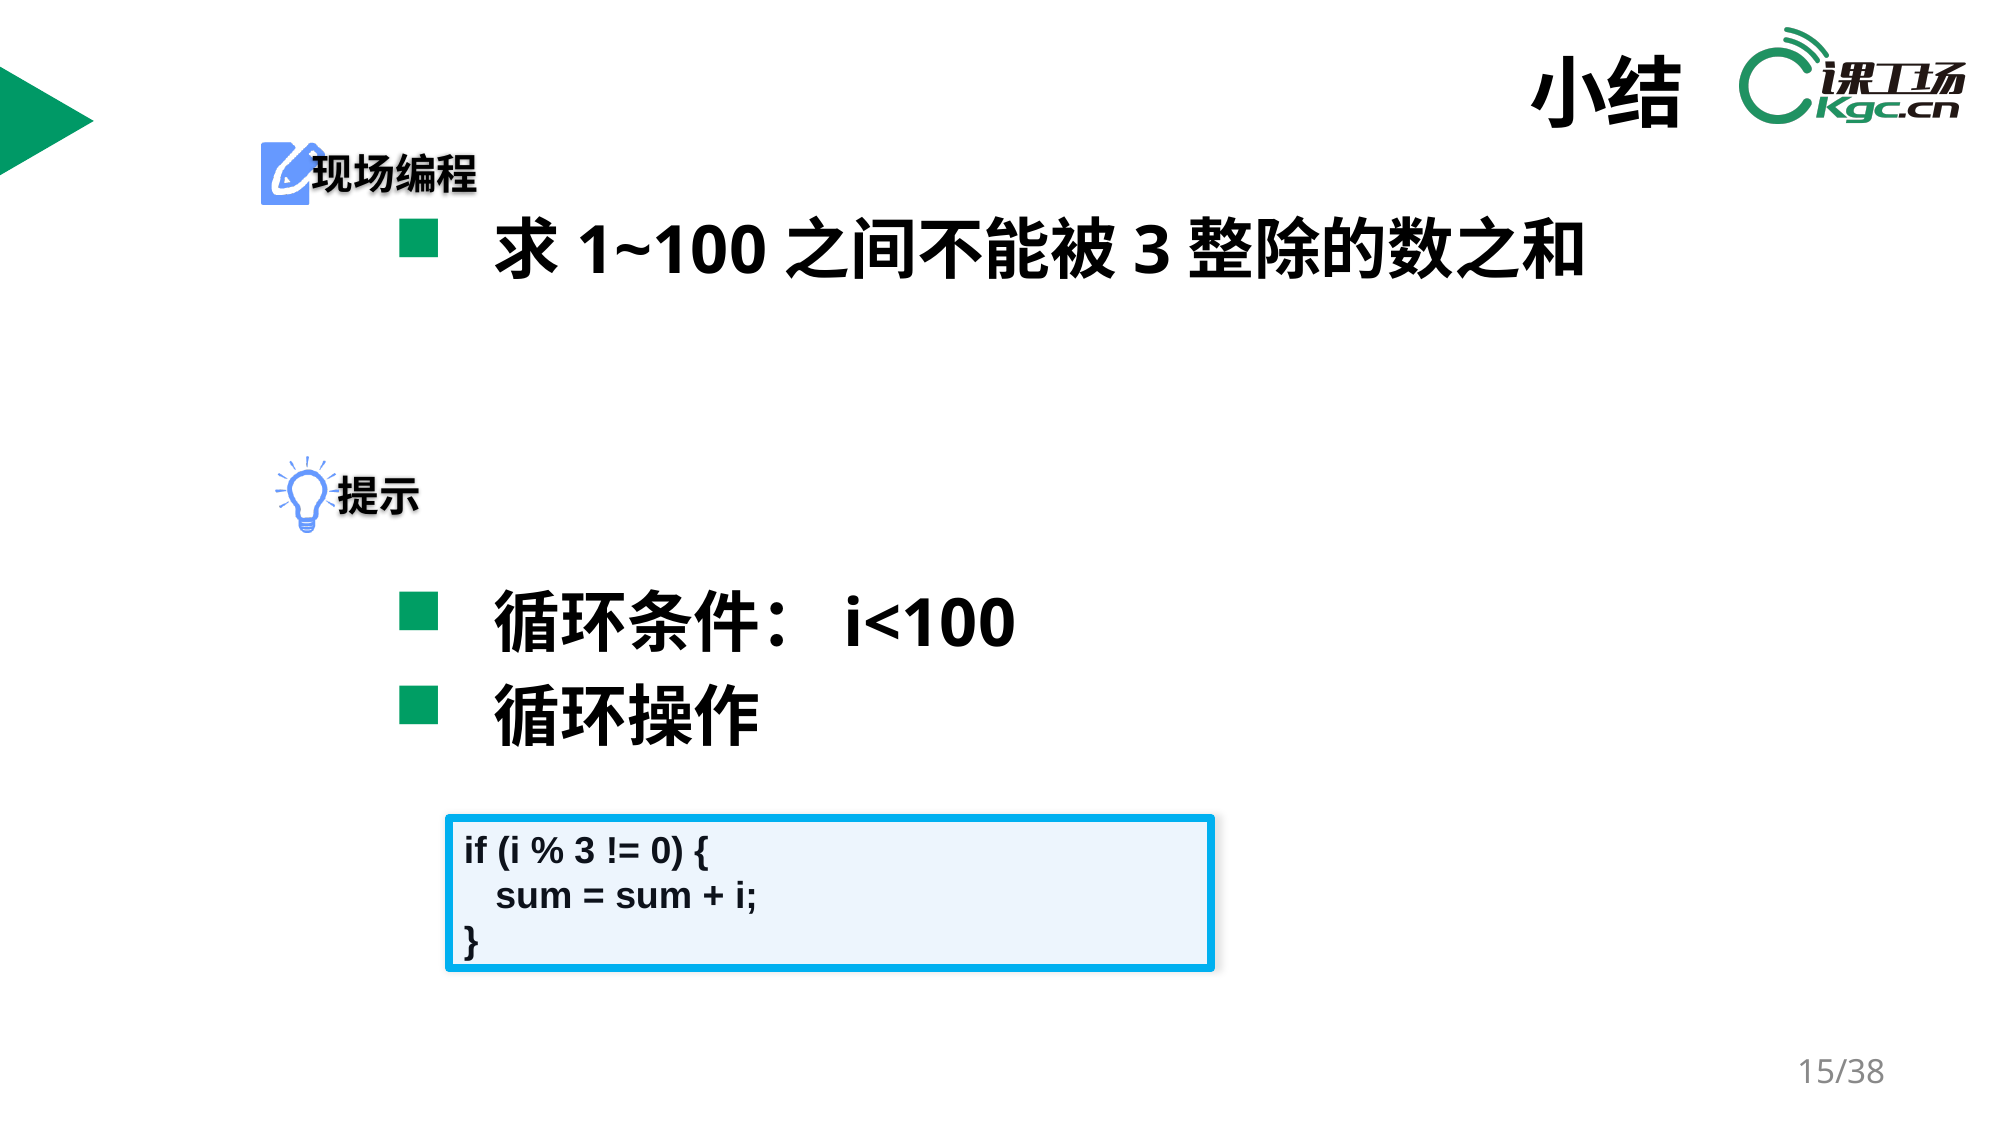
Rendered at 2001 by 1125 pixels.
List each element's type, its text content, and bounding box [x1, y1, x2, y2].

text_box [275, 456, 437, 534]
text_box if (i % 3 != 0) { sum = sum + i; } [449, 818, 1211, 968]
title 小结 [1514, 46, 1721, 133]
slide_number /38 [1433, 1042, 1901, 1104]
picture [1739, 27, 1966, 124]
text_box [261, 140, 509, 207]
list 求1~100之间不能被3整除的数之和 循环条件：i<100 循环操作 [378, 199, 1633, 1043]
